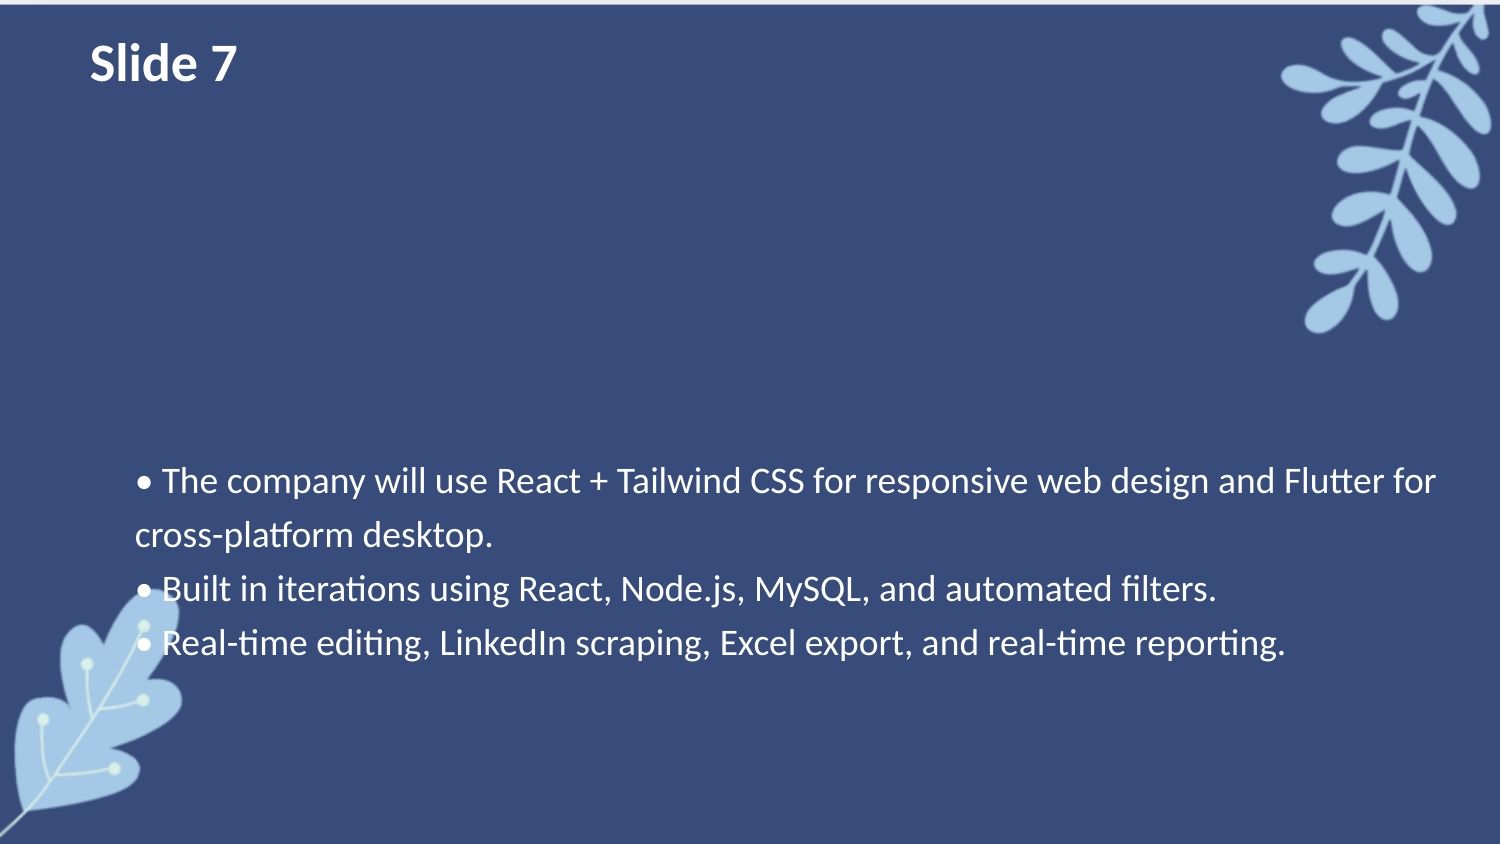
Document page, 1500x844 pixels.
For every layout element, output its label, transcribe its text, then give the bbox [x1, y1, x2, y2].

text_box • The company will use React + Tailwind CSS for responsive web design and Flutter for cross-platform desktop. • Built in iterations using React, Node.js, MySQL, and automated filters. • Real-time editing, LinkedIn scraping, Excel export, and real-time reporting. [119, 179, 1470, 844]
picture [0, 0, 1500, 844]
